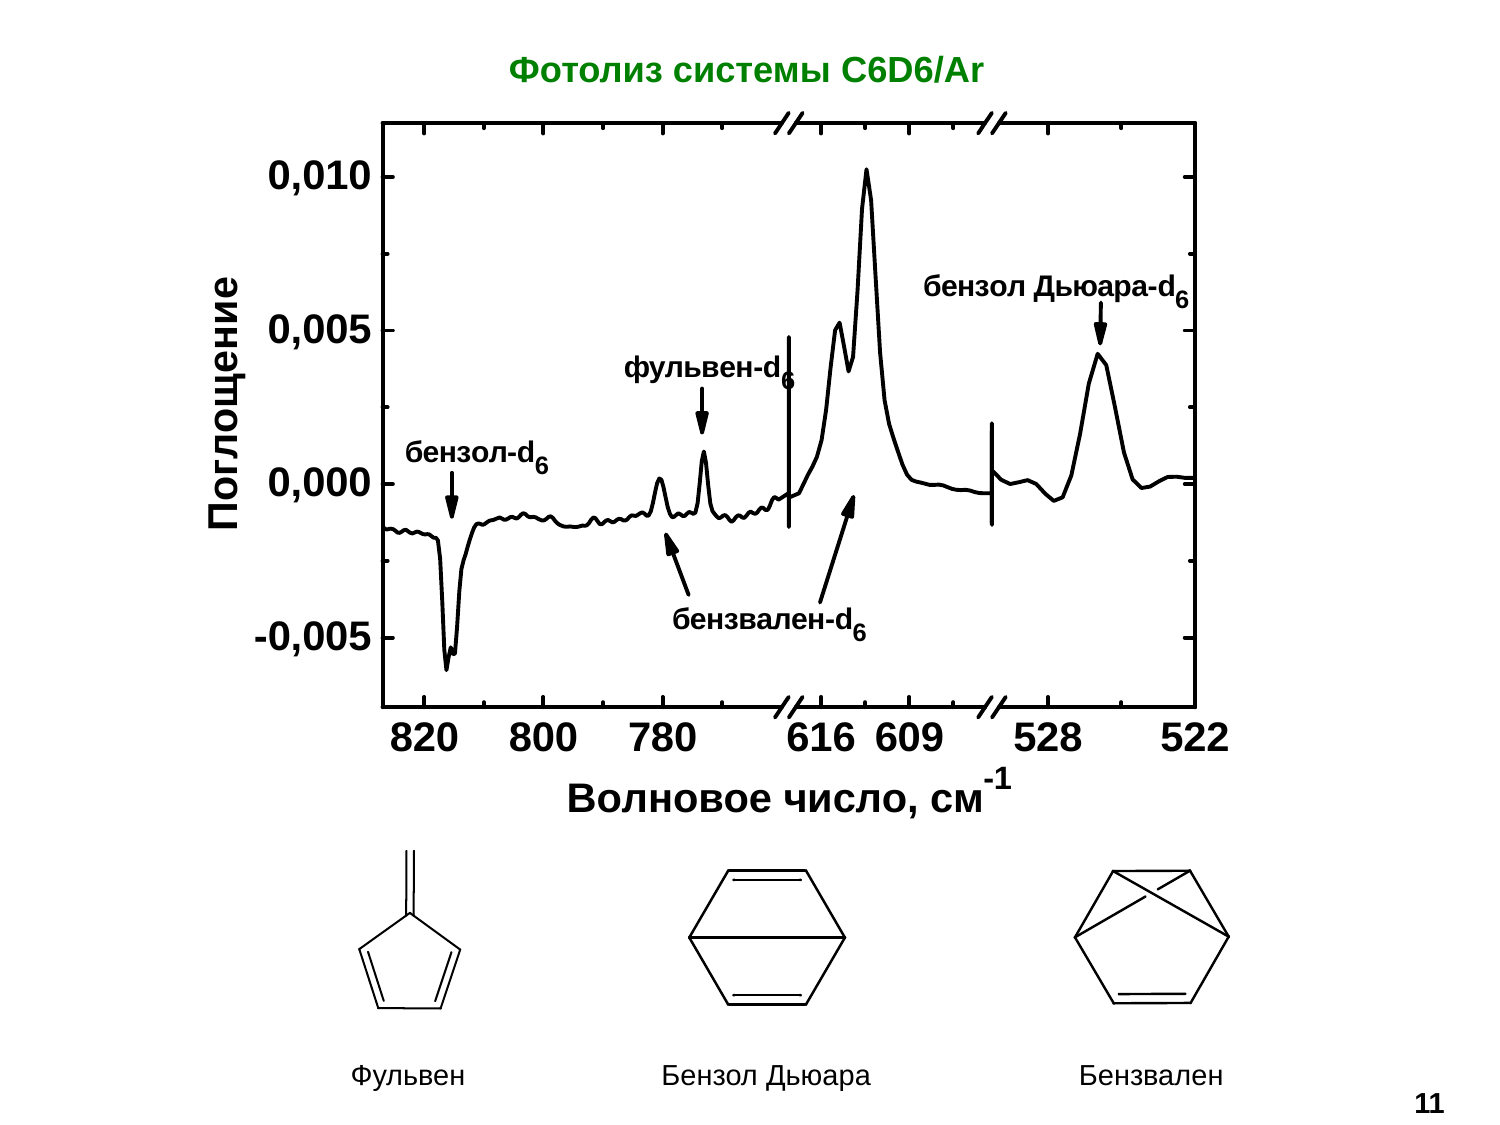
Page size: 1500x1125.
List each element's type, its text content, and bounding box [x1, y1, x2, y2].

text_box Фульвен [335, 1015, 481, 1099]
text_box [194, 89, 1246, 833]
text_box Бензол Дьюара [646, 1015, 887, 1099]
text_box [353, 847, 465, 1015]
text_box Бензвален [1064, 1015, 1239, 1099]
text_box 11 [1399, 1043, 1497, 1125]
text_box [1068, 865, 1235, 1012]
text_box Фотолиз системы C6D6/Ar [0, 0, 1497, 97]
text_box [682, 865, 851, 1013]
